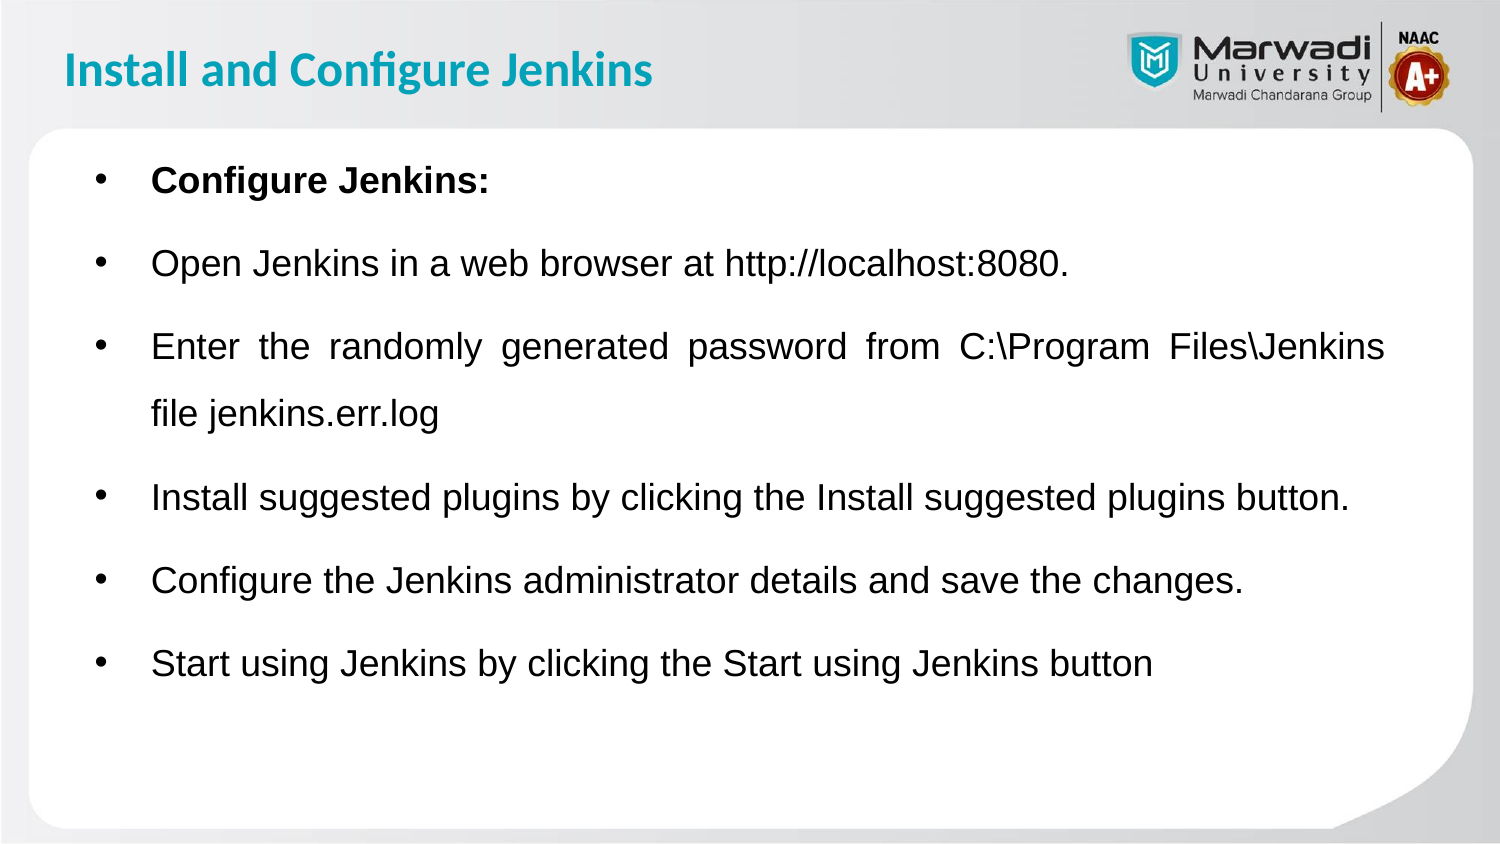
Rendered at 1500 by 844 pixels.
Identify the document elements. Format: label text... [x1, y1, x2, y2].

text_box Configure Jenkins: Open Jenkins in a web browser at http://localhost:8080. Enter the randomly generated password from C:\Program Files\Jenkins file jenkins.err.log Install suggested plugins by clicking the Install suggested plugins button. Configure the Jenkins administrator details and save the changes. Start using Jenkins by clicking the Start using Jenkins button [83, 121, 1397, 695]
picture [0, 0, 1500, 844]
title Install and Configure Jenkins [62, 0, 1125, 138]
